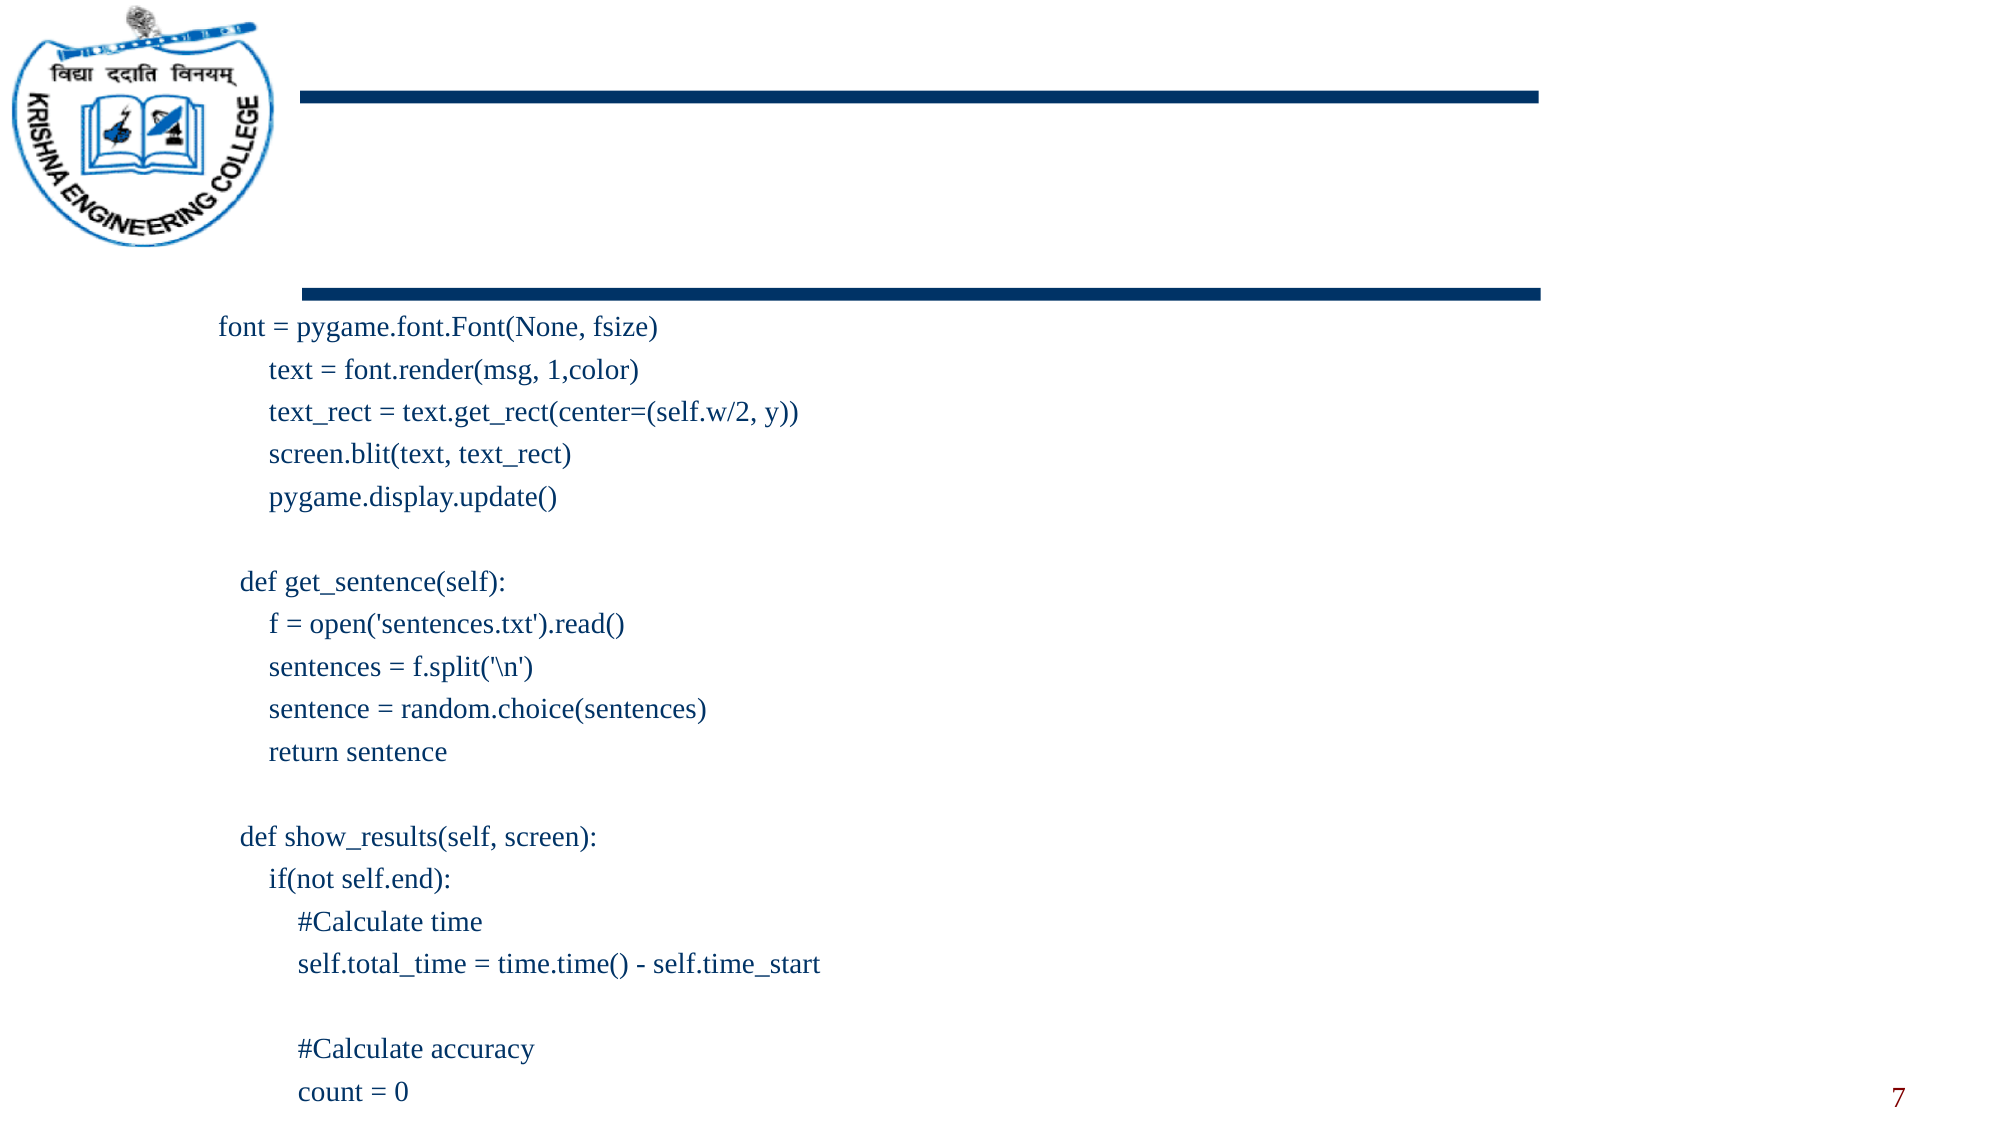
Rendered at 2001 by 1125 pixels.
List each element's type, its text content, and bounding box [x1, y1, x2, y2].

slide_number 7 [1441, 1046, 1922, 1122]
picture [11, 5, 275, 248]
list font = pygame.font.Font(None, fsize) text = font.render(msg, 1,color) text_rect = text.get_rect(center=(self.w/2, y)) screen.blit(text, text_rect) pygame.display.update() def get_sentence(self): f = open('sentences.txt').read() sentences = f.split('\n') sentence = random.choice(sentences) return sentence def show_results(self, screen): if(not self.end): #Calculate time self.total_time = time.time() - self.time_start #Calculate accuracy count = 0 [177, 299, 1840, 1125]
